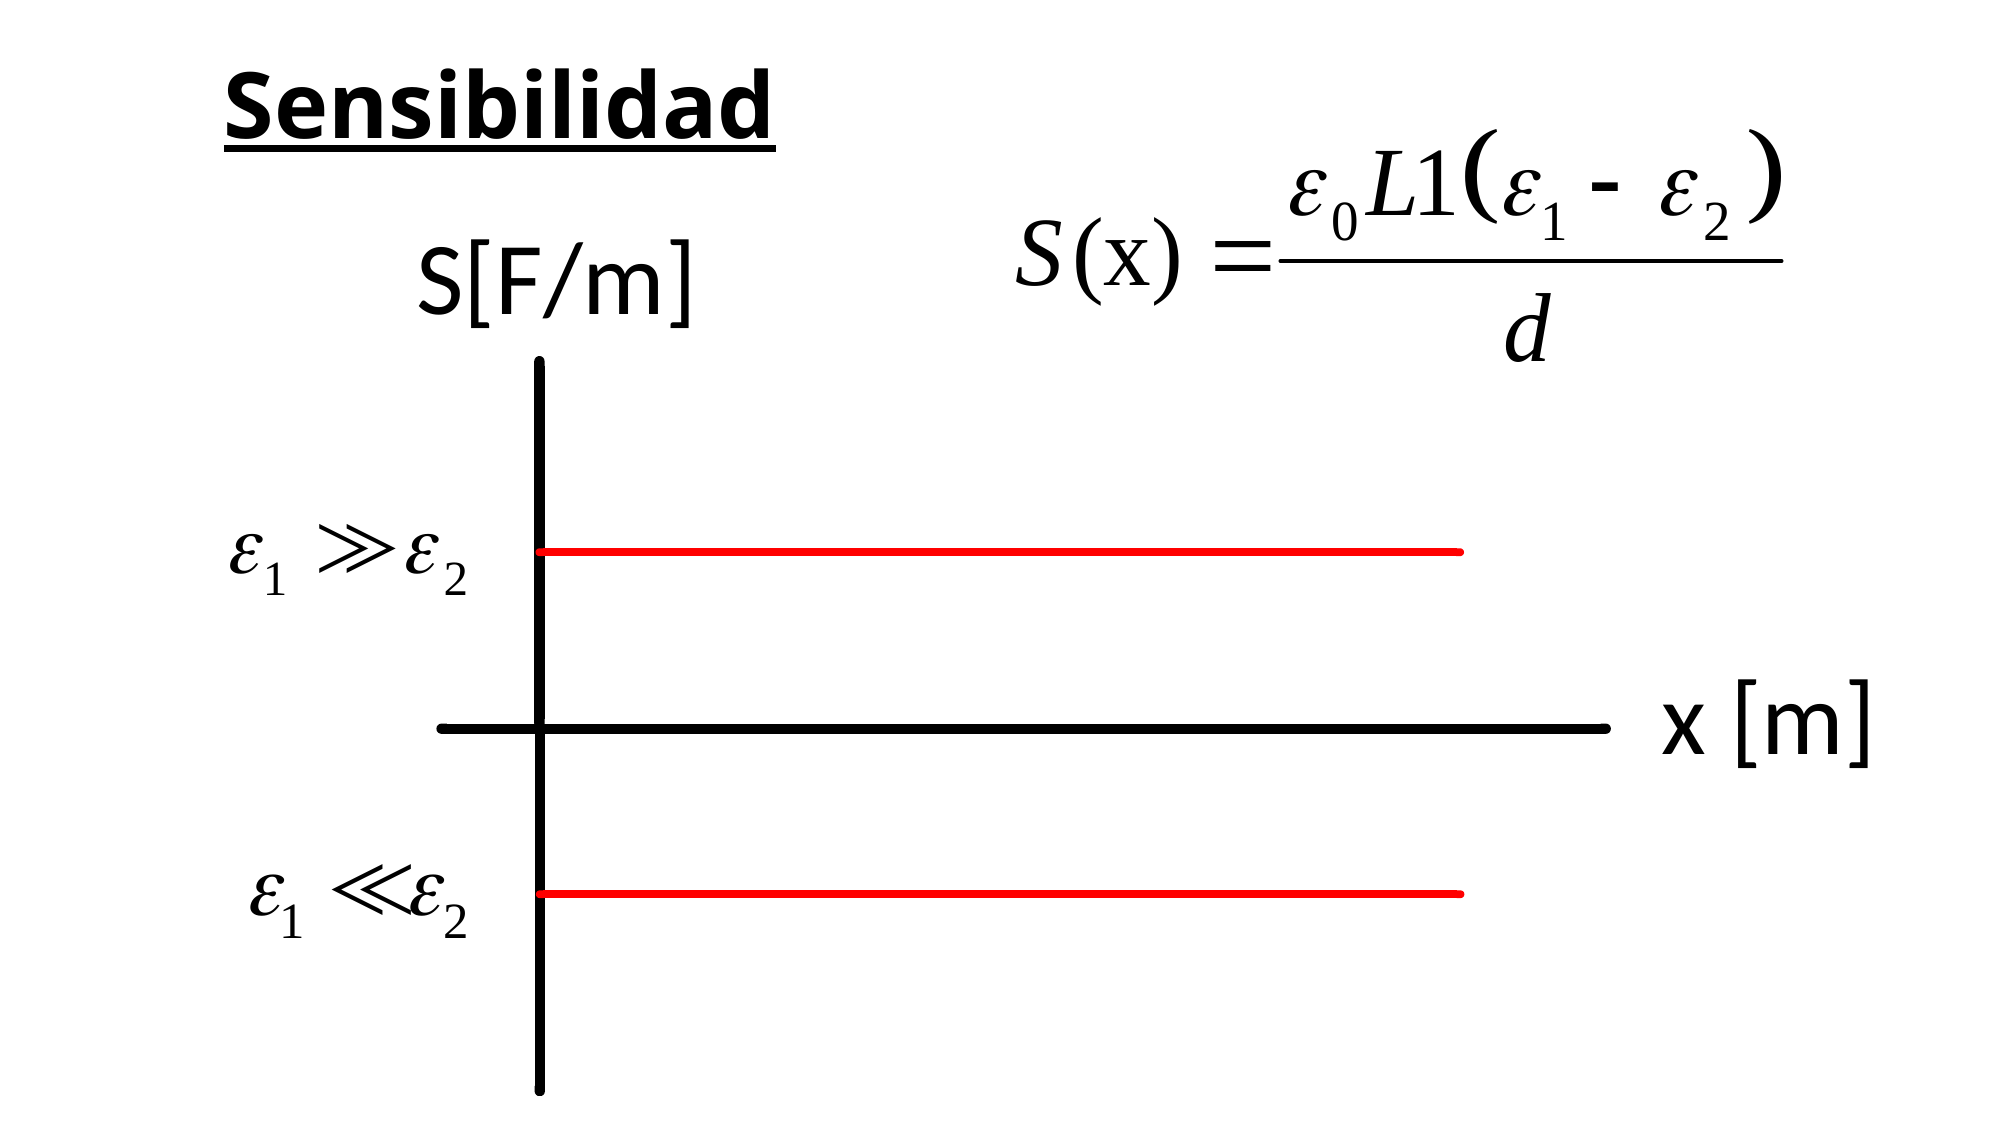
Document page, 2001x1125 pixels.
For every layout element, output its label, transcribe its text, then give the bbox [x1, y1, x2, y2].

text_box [999, 114, 1802, 188]
picture [213, 188, 1928, 1096]
text_box Sensibilidad [0, 29, 1000, 189]
